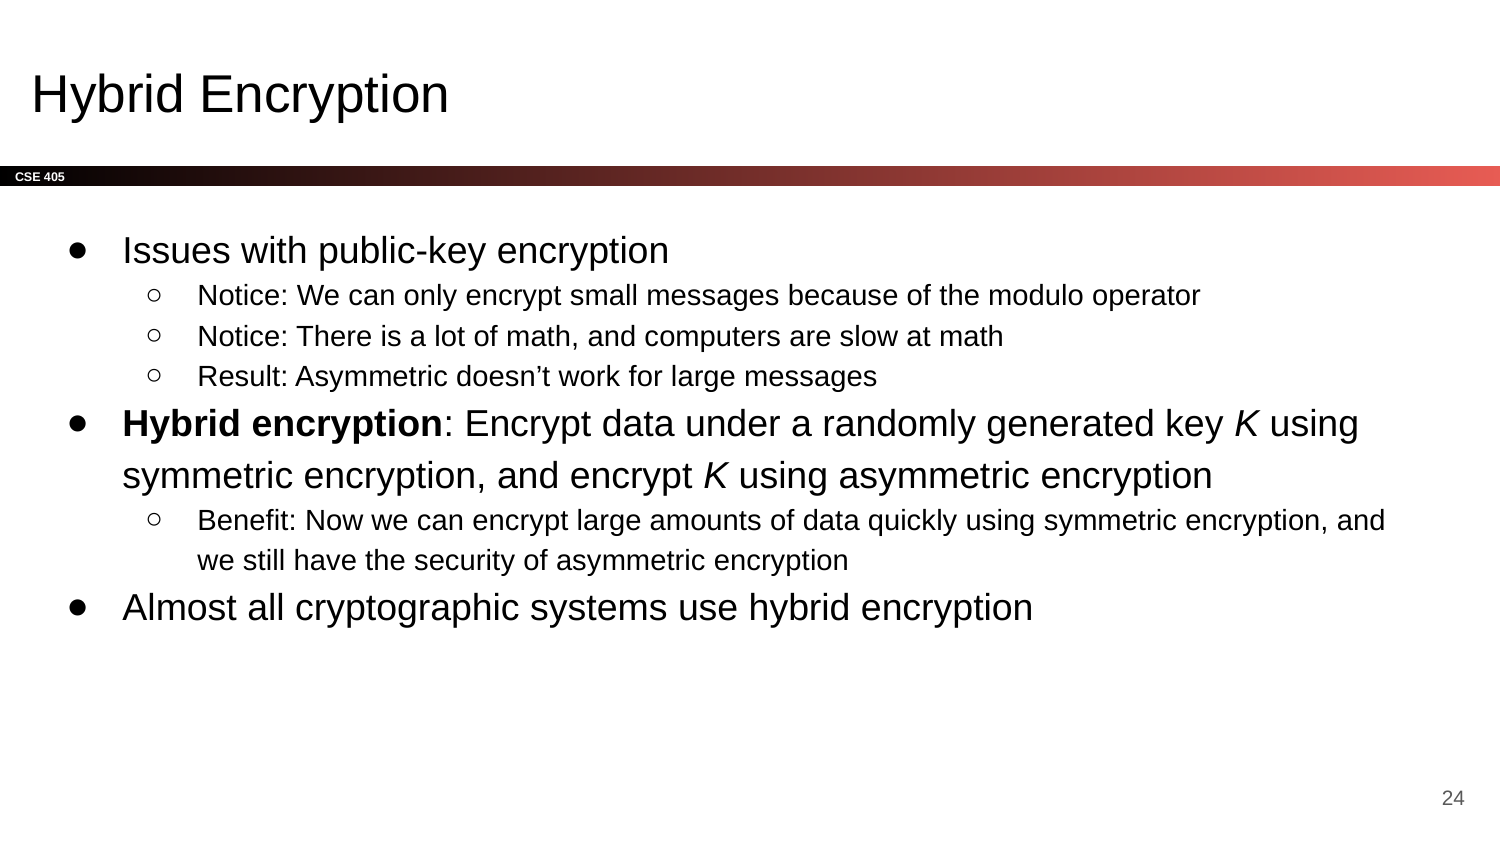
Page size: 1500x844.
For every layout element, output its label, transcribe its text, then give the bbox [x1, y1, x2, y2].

list Issues with public-key encryption Notice: We can only encrypt small messages because of the modulo operator Notice: There is a lot of math, and computers are slow at math Result: Asymmetric doesn’t work for large messages Hybrid encryption: Encrypt data under a randomly generated key K using symmetric encryption, and encrypt K using asymmetric encryption Benefit: Now we can encrypt large amounts of data quickly using symmetric encryption, and we still have the security of asymmetric encryption Almost all cryptographic systems use hybrid encryption [32, 204, 1431, 823]
slide_number ‹#› [1389, 764, 1480, 830]
title Hybrid Encryption [16, 44, 1415, 139]
